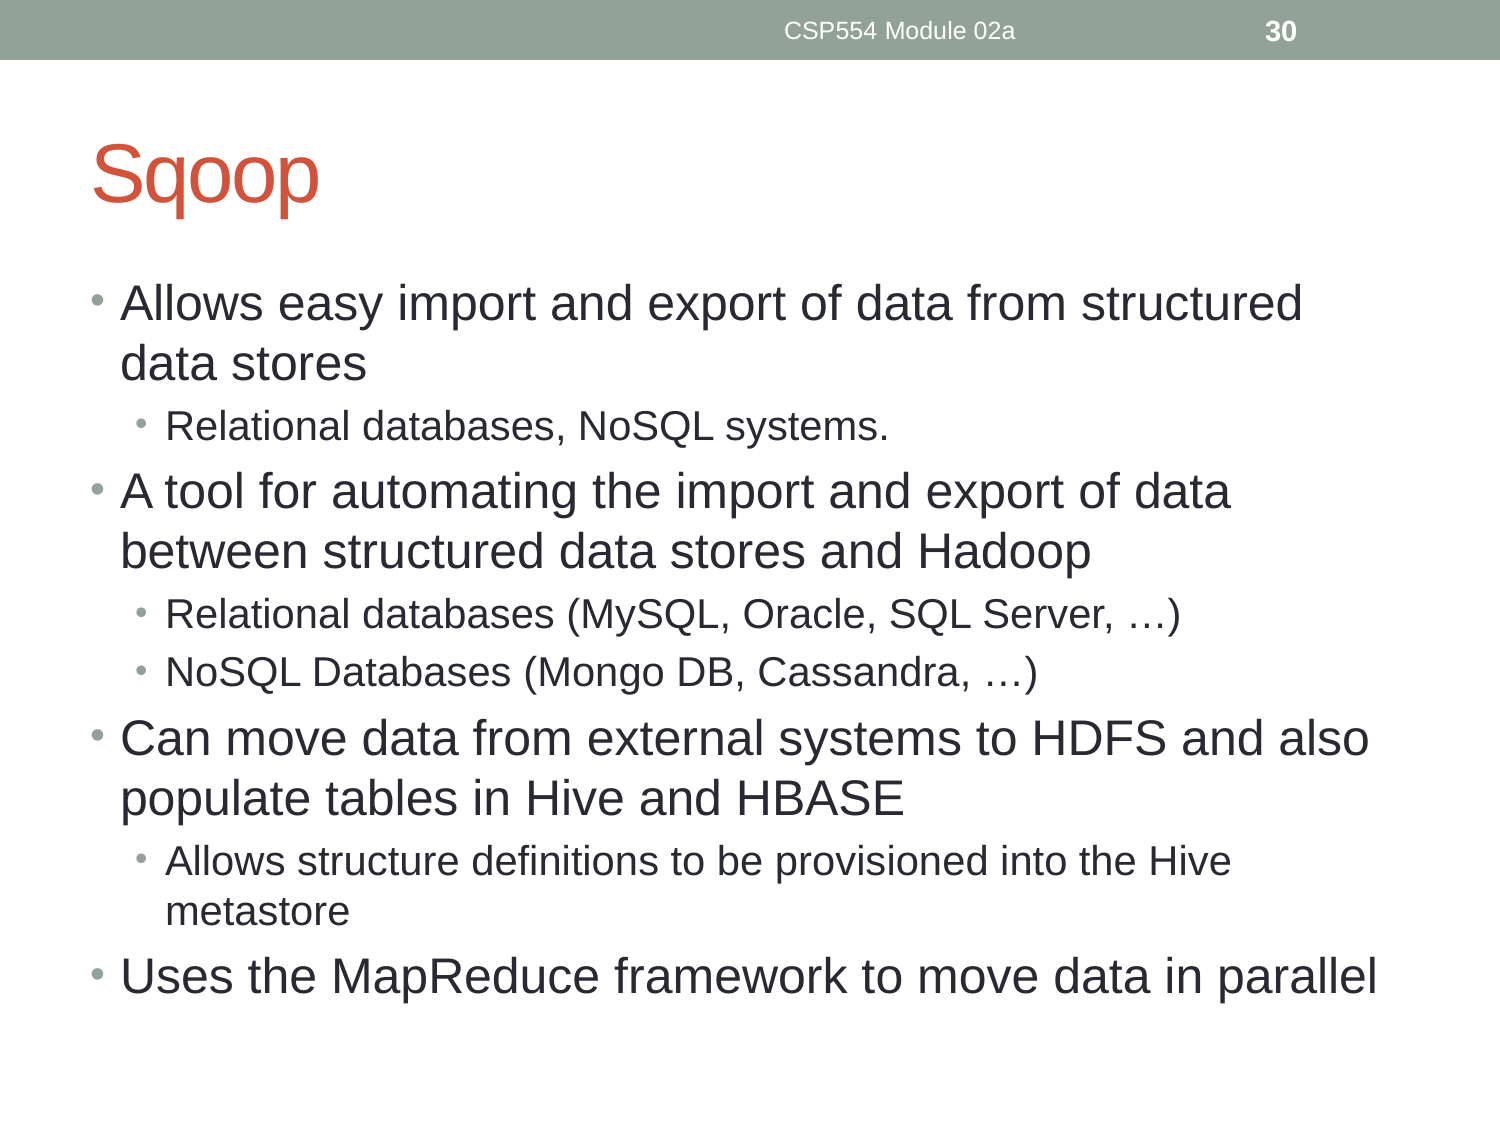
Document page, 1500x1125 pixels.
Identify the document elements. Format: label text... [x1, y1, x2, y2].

slide_number 30 [1250, 3, 1425, 57]
title Sqoop [75, 87, 1425, 250]
footer CSP554 Module 02a [562, 3, 1238, 57]
list Allows easy import and export of data from structured data stores Relational databases, NoSQL systems. A tool for automating the import and export of data between structured data stores and Hadoop Relational databases (MySQL, Oracle, SQL Server, …) NoSQL Databases (Mongo DB, Cassandra, …) Can move data from external systems to HDFS and also populate tables in Hive and HBASE Allows structure definitions to be provisioned into the Hive metastore Uses the MapReduce framework to move data in parallel [75, 262, 1425, 1063]
